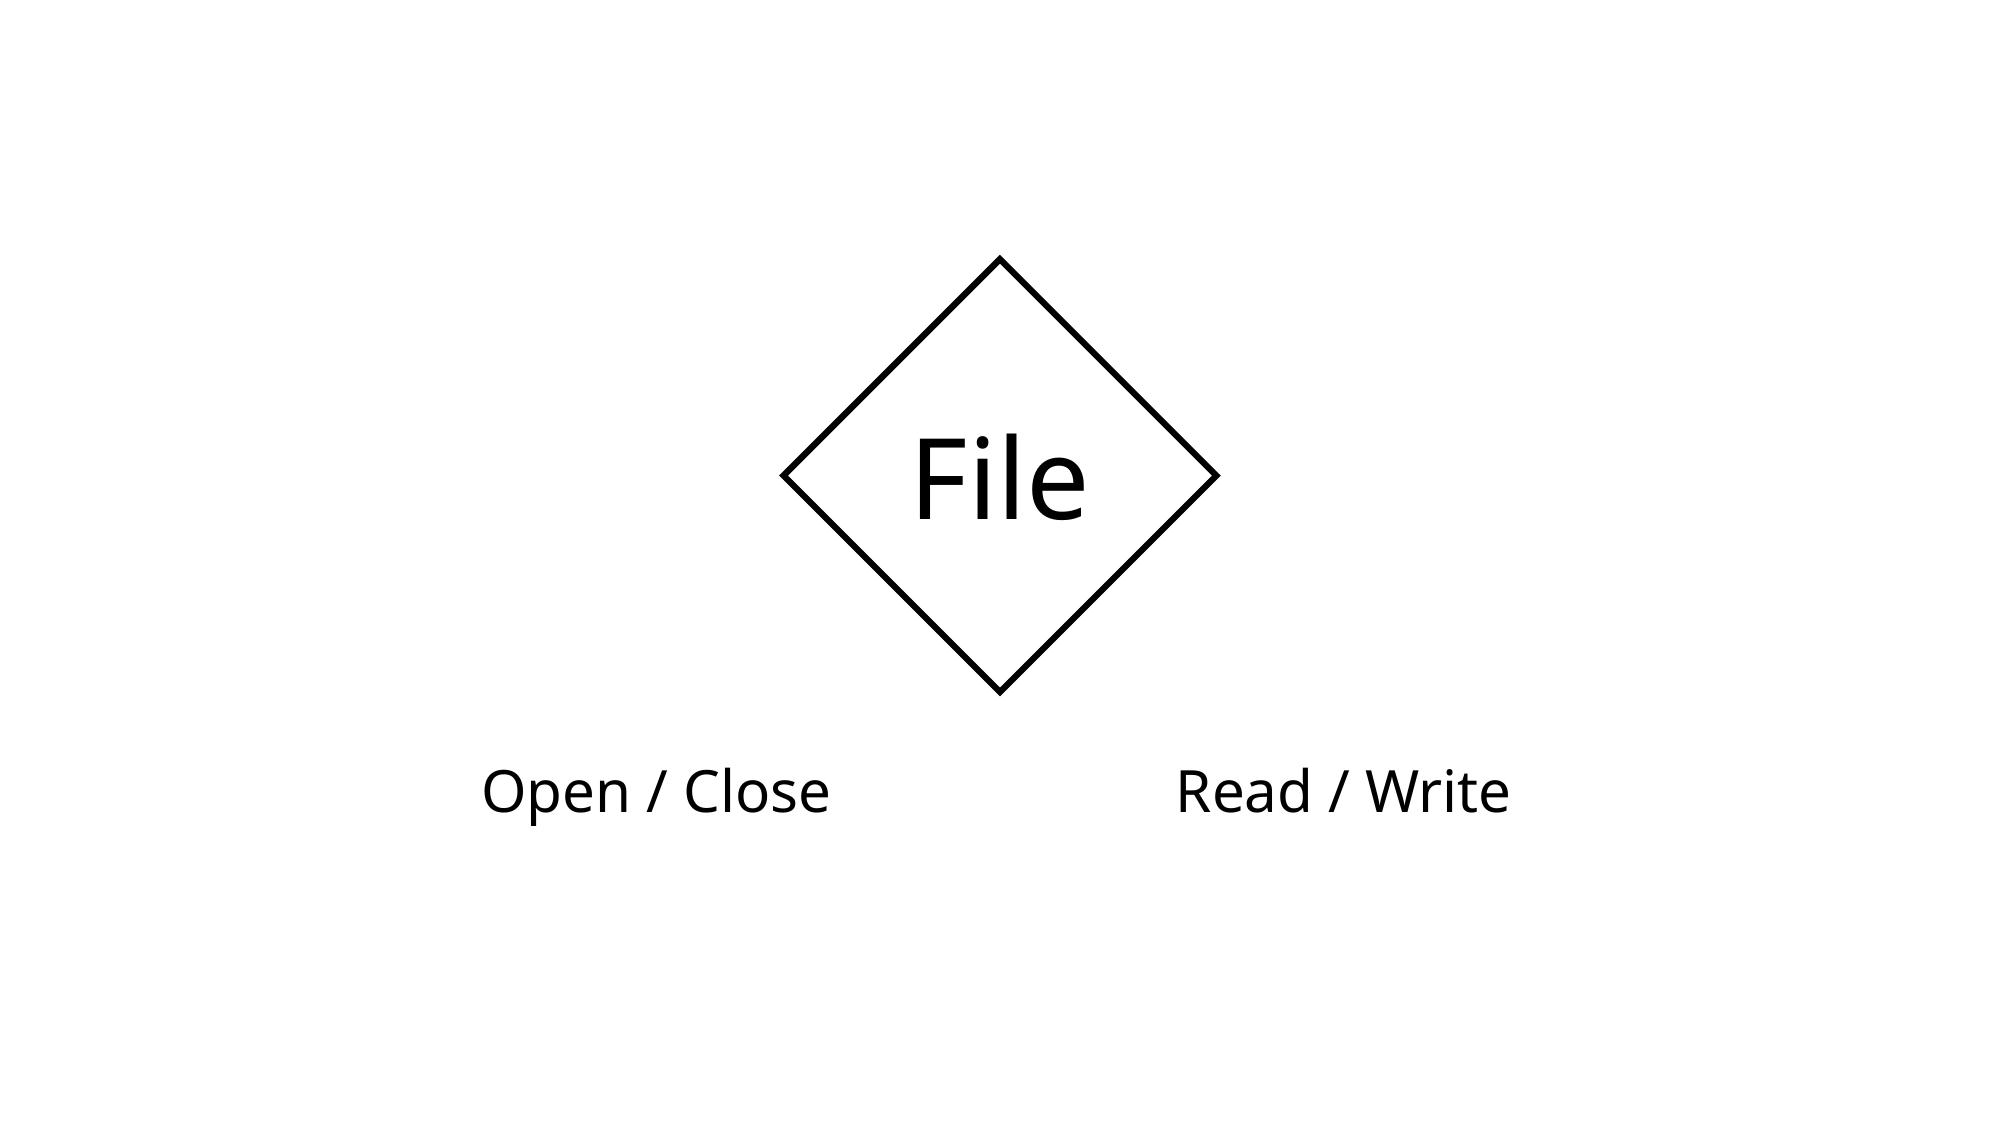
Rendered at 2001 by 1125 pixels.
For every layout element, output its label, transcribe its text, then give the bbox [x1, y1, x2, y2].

text_box File [890, 399, 1110, 550]
text_box Open / Close [450, 746, 863, 832]
text_box [782, 257, 1218, 694]
text_box Read / Write [1137, 746, 1550, 832]
